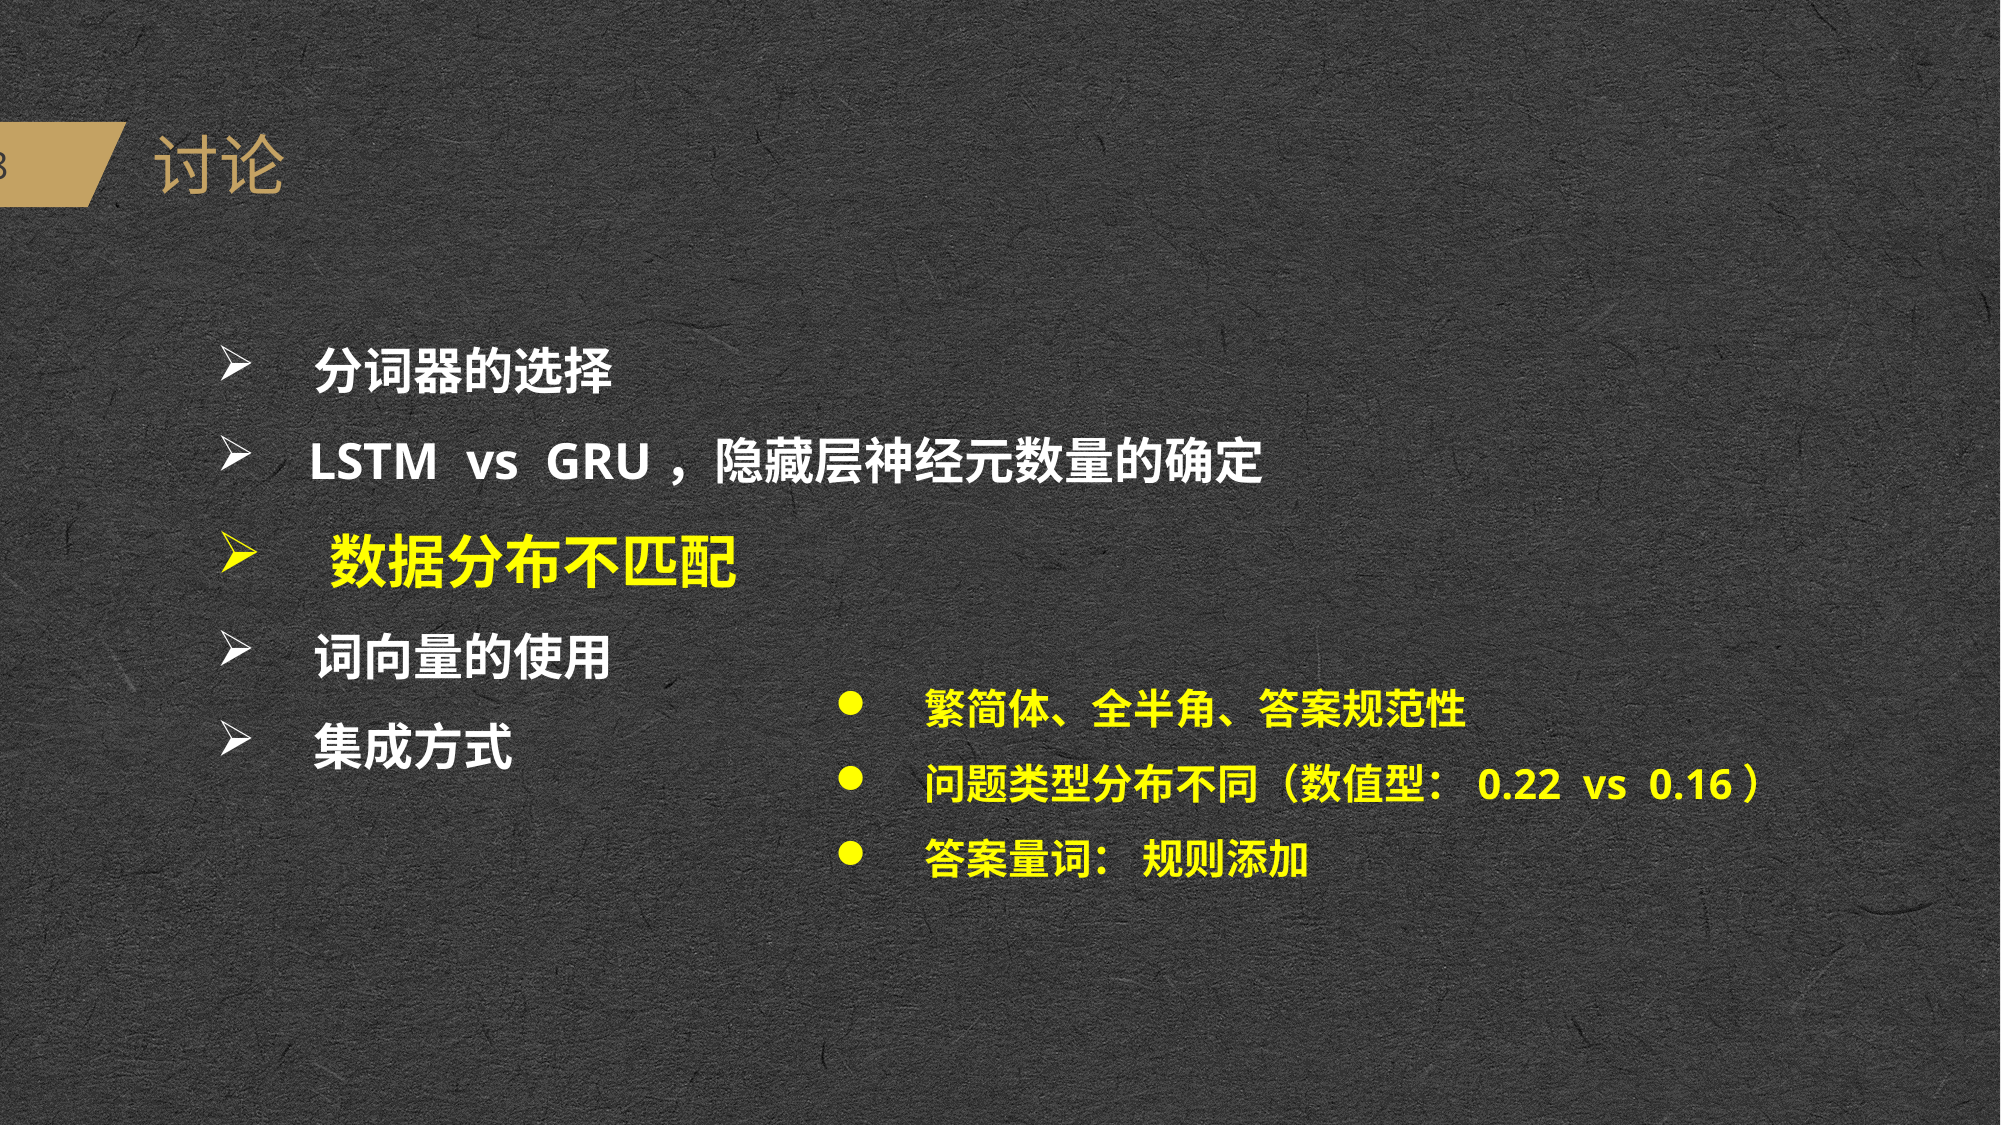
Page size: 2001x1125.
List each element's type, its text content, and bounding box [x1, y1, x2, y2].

picture [0, 0, 2001, 1125]
text_box 繁简体、全半角、答案规范性 问题类型分布不同（数值型：0.22 vs 0.16） 答案量词： 规则添加 [820, 650, 1877, 891]
title 讨论 [137, 59, 1863, 278]
text_box 分词器的选择 LSTM vs GRU，隐藏层神经元数量的确定 数据分布不匹配 词向量的使用 集成方式 [201, 302, 1483, 783]
